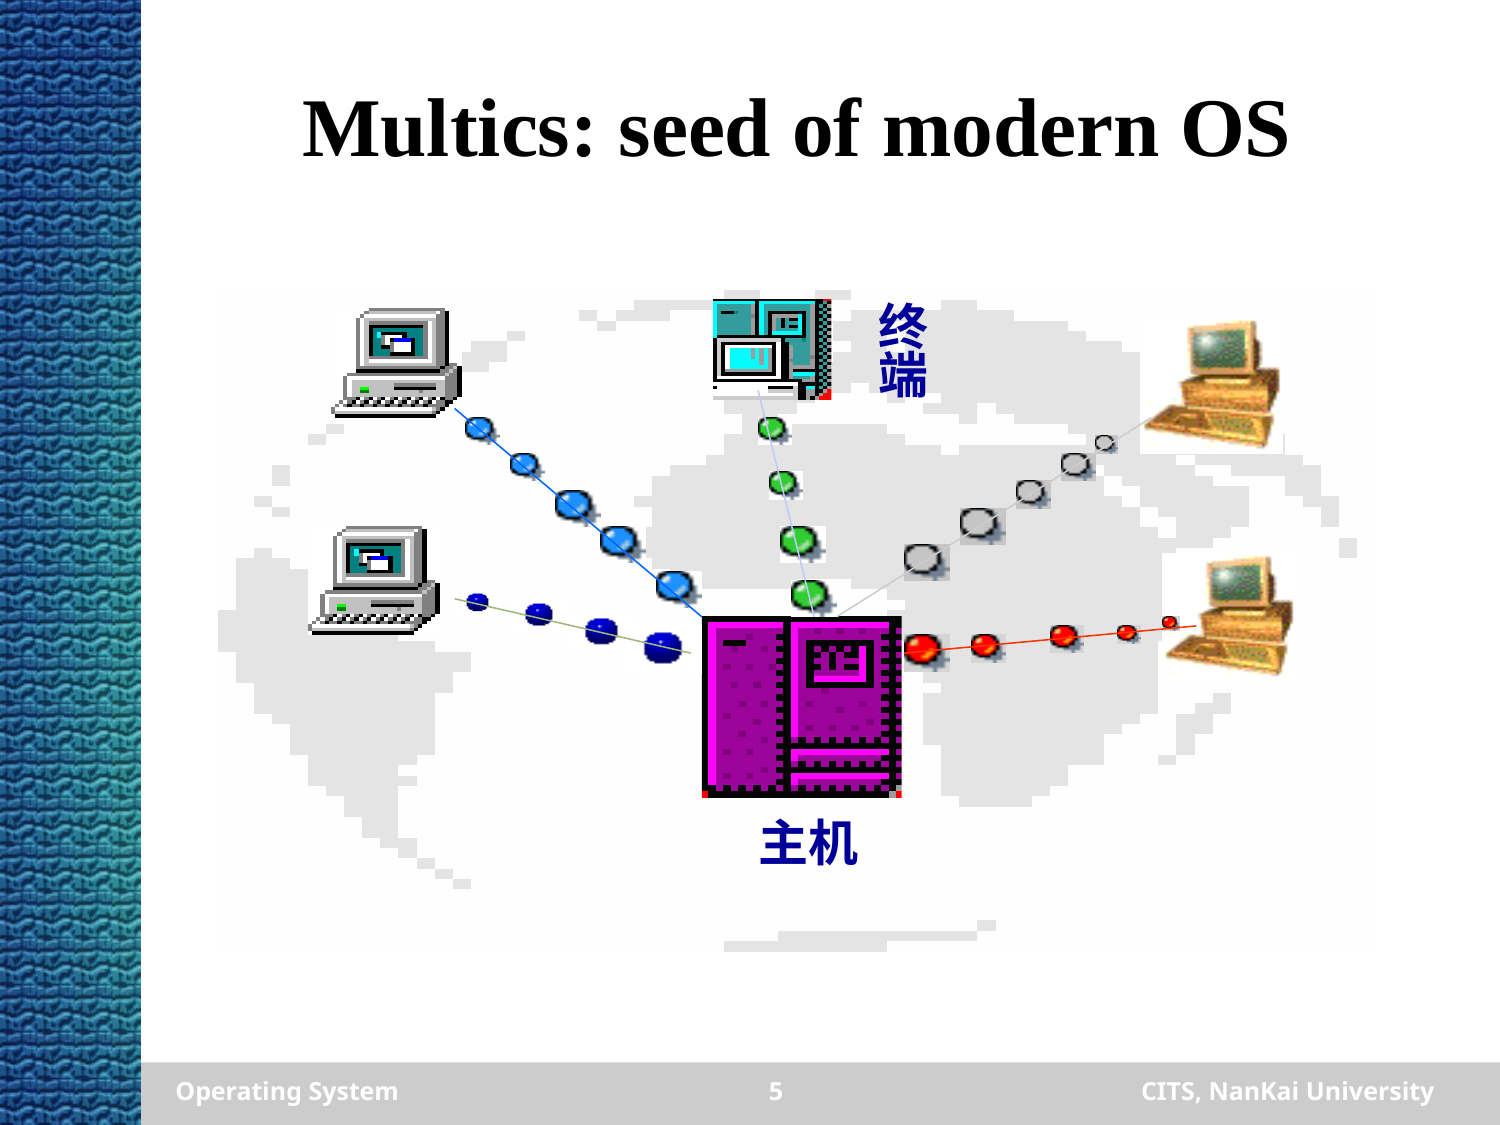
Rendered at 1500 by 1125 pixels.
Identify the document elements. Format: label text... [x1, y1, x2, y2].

slide_number Operating System [160, 1067, 574, 1118]
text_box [218, 290, 1377, 953]
picture [0, 0, 141, 1125]
footer CITS, NanKai University [974, 1067, 1451, 1118]
title Multics: seed of modern OS [159, 50, 1436, 197]
slide_number 5 [600, 1067, 951, 1118]
